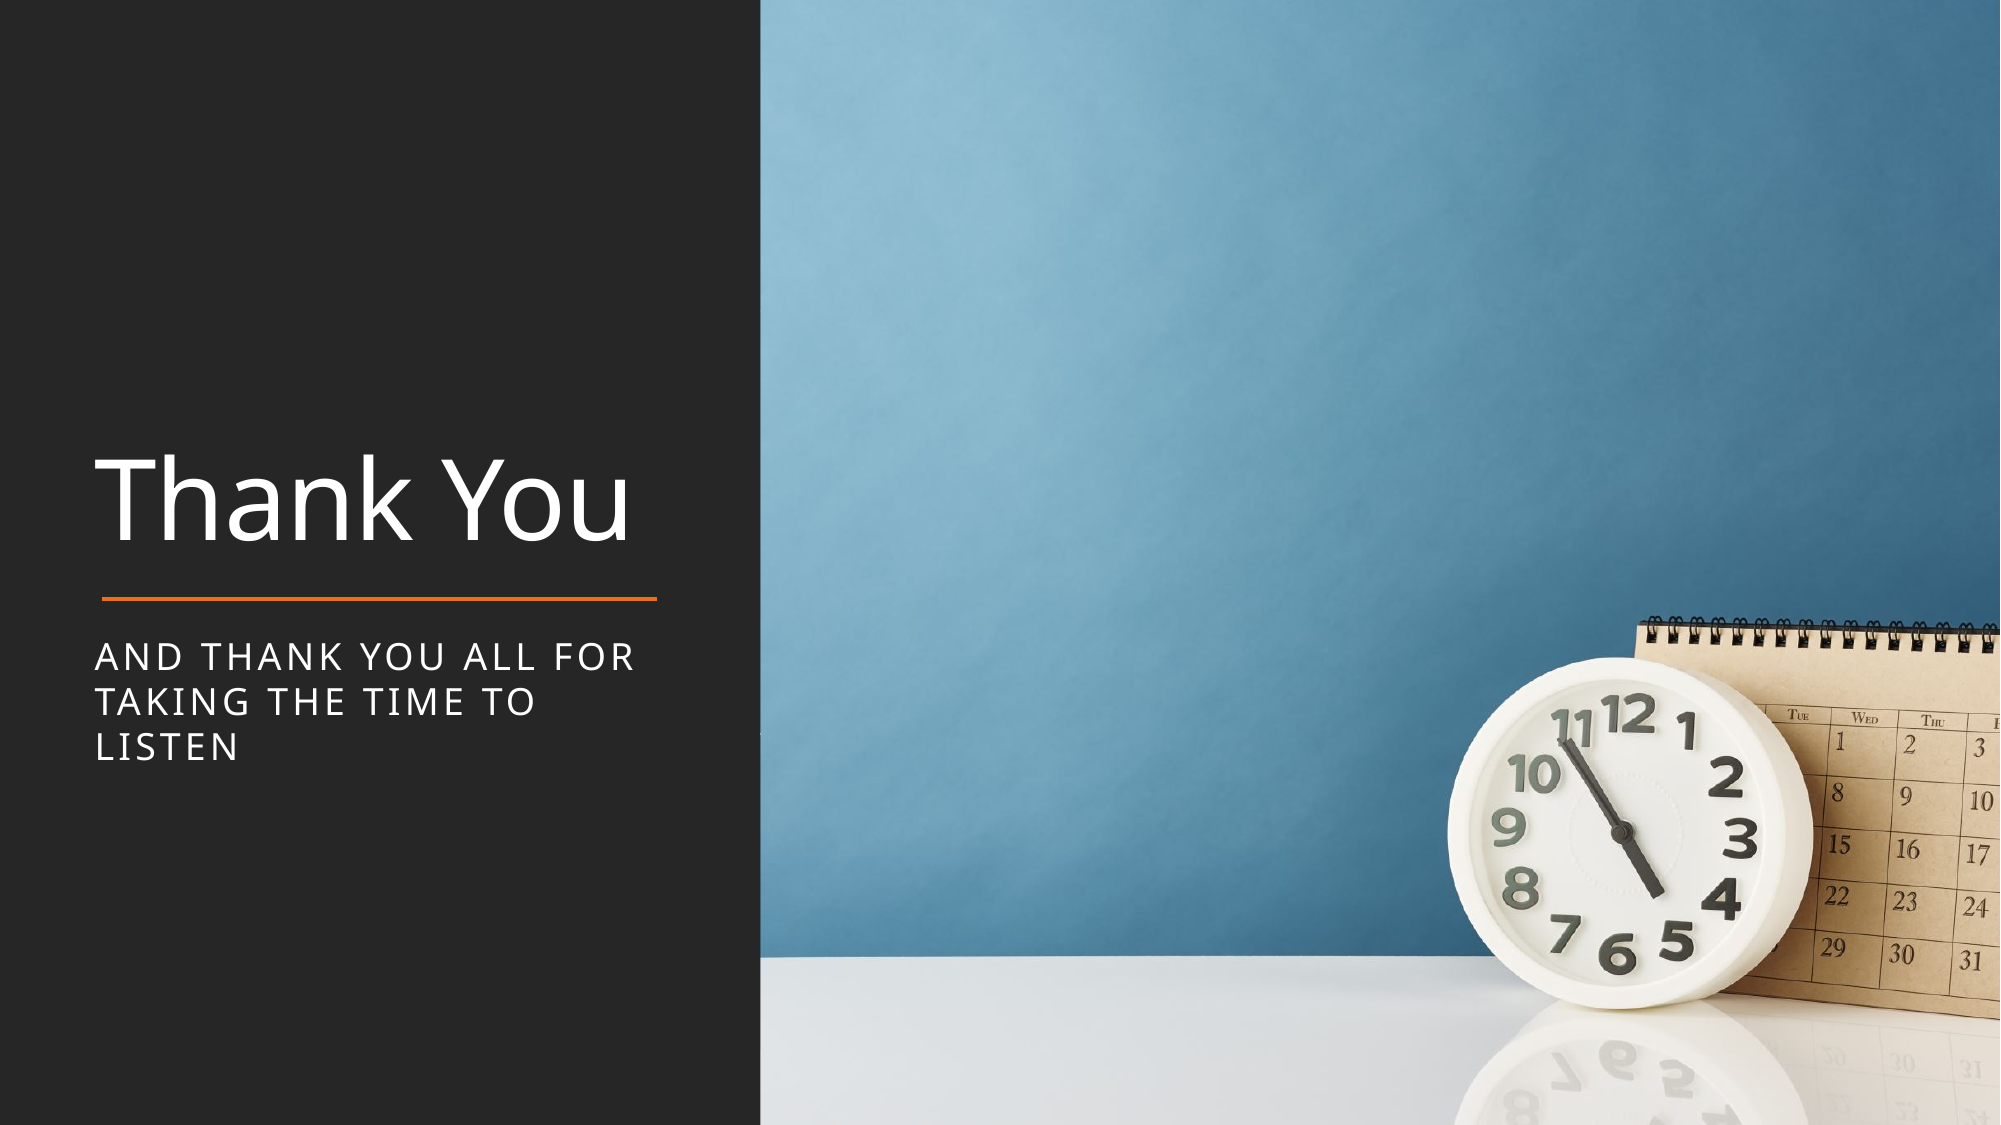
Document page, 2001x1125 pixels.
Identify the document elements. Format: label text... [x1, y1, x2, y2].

list And thank you all for taking the time to listen [79, 625, 680, 1011]
picture [759, 0, 2000, 1125]
title Thank You [79, 104, 680, 573]
text_box [0, 0, 758, 1125]
